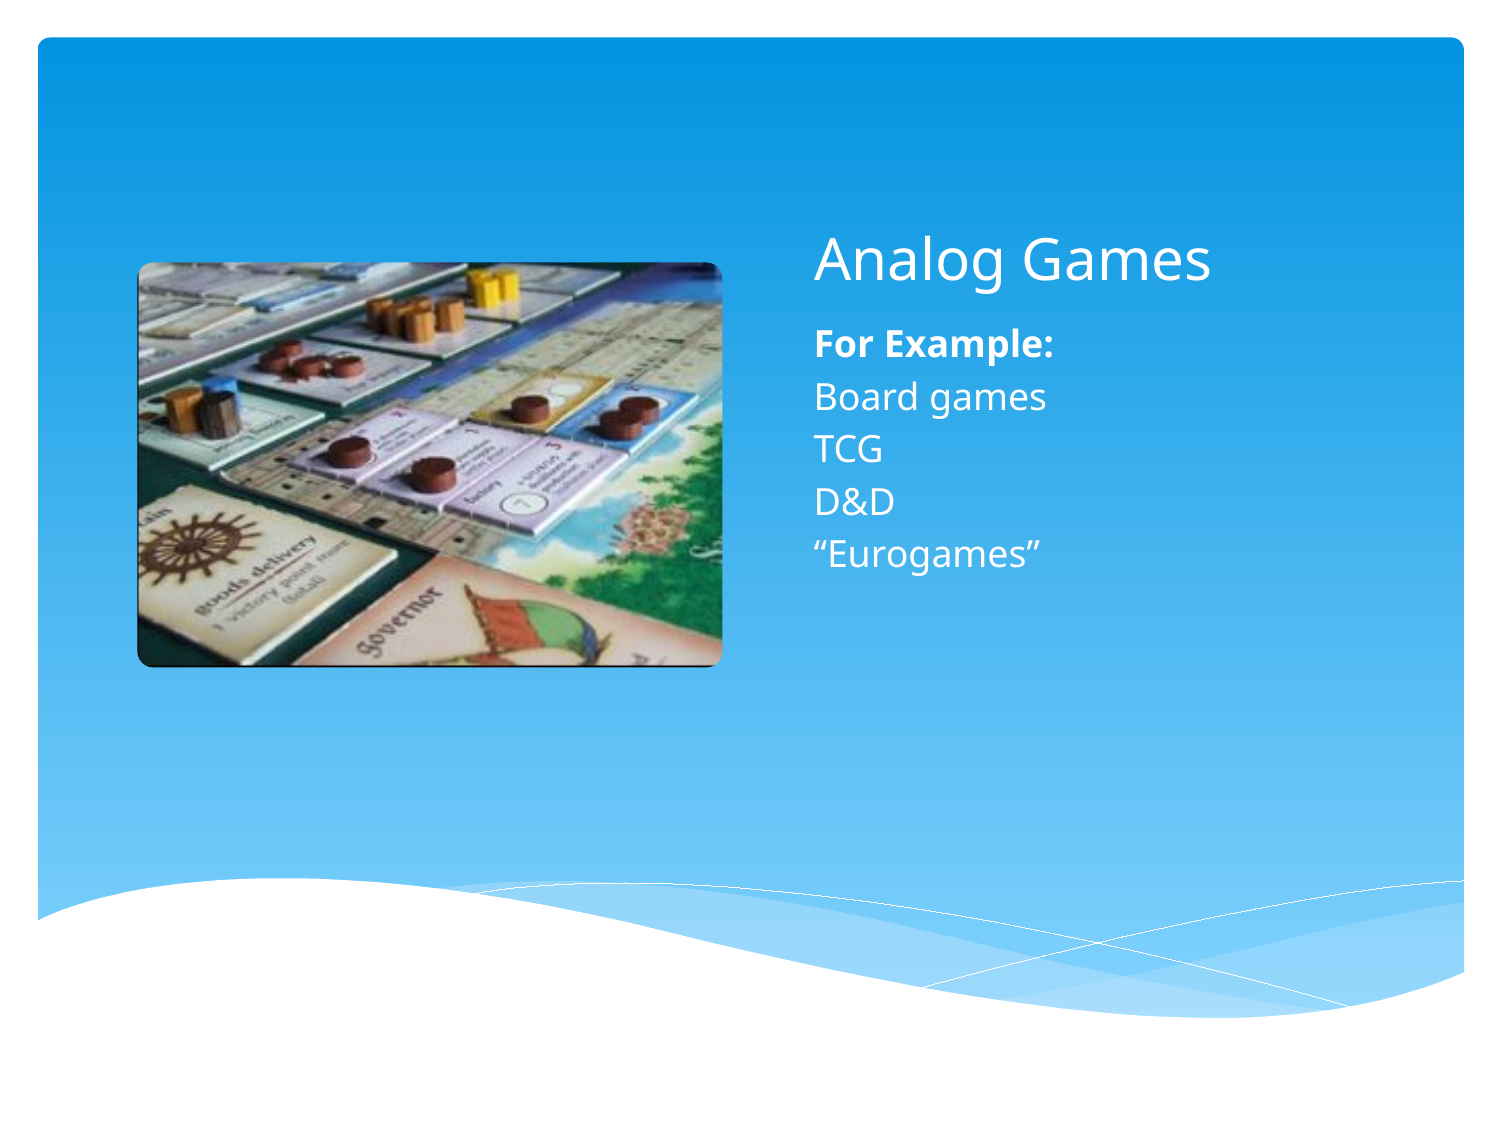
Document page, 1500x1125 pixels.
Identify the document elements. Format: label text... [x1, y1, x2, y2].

list For Example: Board games TCG D&D “Eurogames” [798, 312, 1425, 855]
picture [137, 262, 723, 668]
title Analog Games [799, 55, 1425, 300]
